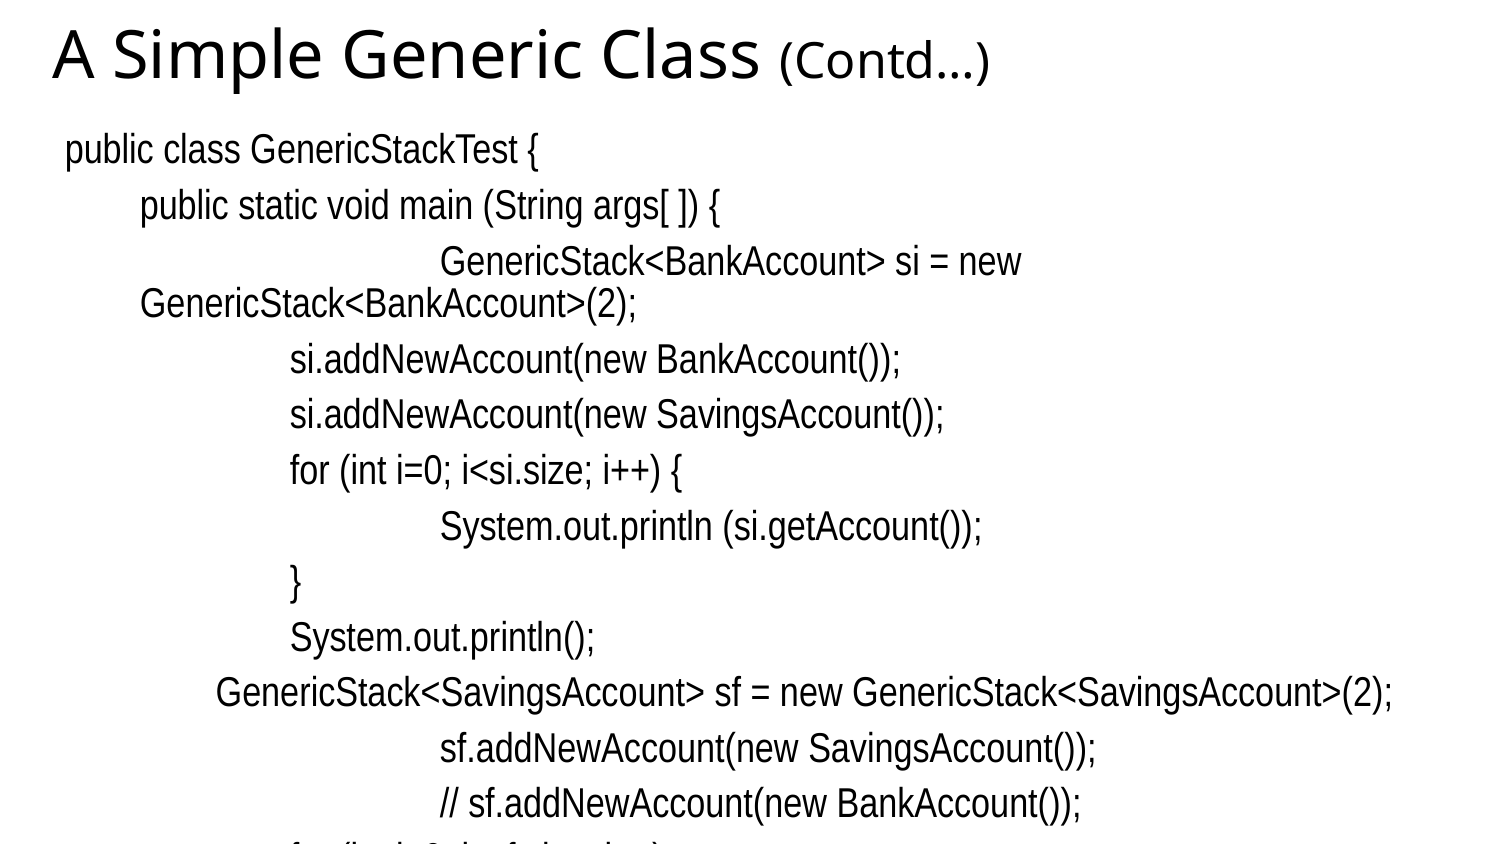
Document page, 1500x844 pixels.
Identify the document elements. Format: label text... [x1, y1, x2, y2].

text_box A Simple Generic Class (Contd…) [37, 0, 1463, 104]
text_box public class GenericStackTest { public static void main (String args[ ]) { GenericStack<BankAccount> si = new GenericStack<BankAccount>(2); si.addNewAccount(new BankAccount()); si.addNewAccount(new SavingsAccount()); for (int i=0; i<si.size; i++) { System.out.println (si.getAccount()); } System.out.println(); GenericStack<SavingsAccount> sf = new GenericStack<SavingsAccount>(2); sf.addNewAccount(new SavingsAccount()); // sf.addNewAccount(new BankAccount()); for (int i=0; i<sf.size; i++) System.out.println (sf.getAccount()); } } [49, 121, 1413, 790]
